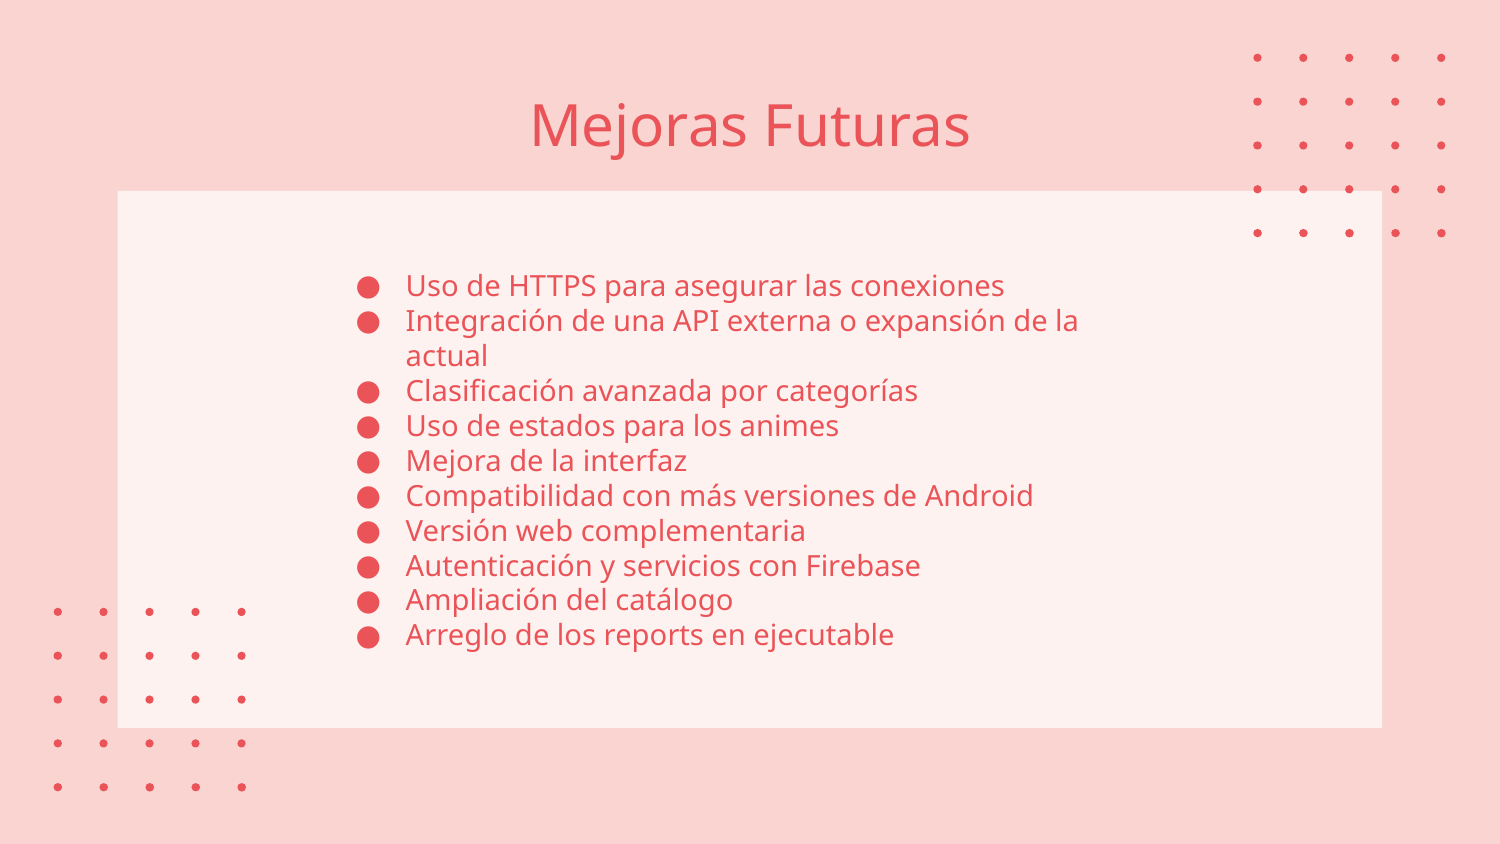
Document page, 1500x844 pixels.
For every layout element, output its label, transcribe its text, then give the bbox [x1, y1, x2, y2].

list Uso de HTTPS para asegurar las conexiones Integración de una API externa o expansión de la actual Clasificación avanzada por categorías Uso de estados para los animes Mejora de la interfaz Compatibilidad con más versiones de Android Versión web complementaria Autenticación y servicios con Firebase Ampliación del catálogo Arreglo de los reports en ejecutable [315, 283, 1185, 635]
title Mejoras Futuras [118, 72, 1382, 167]
